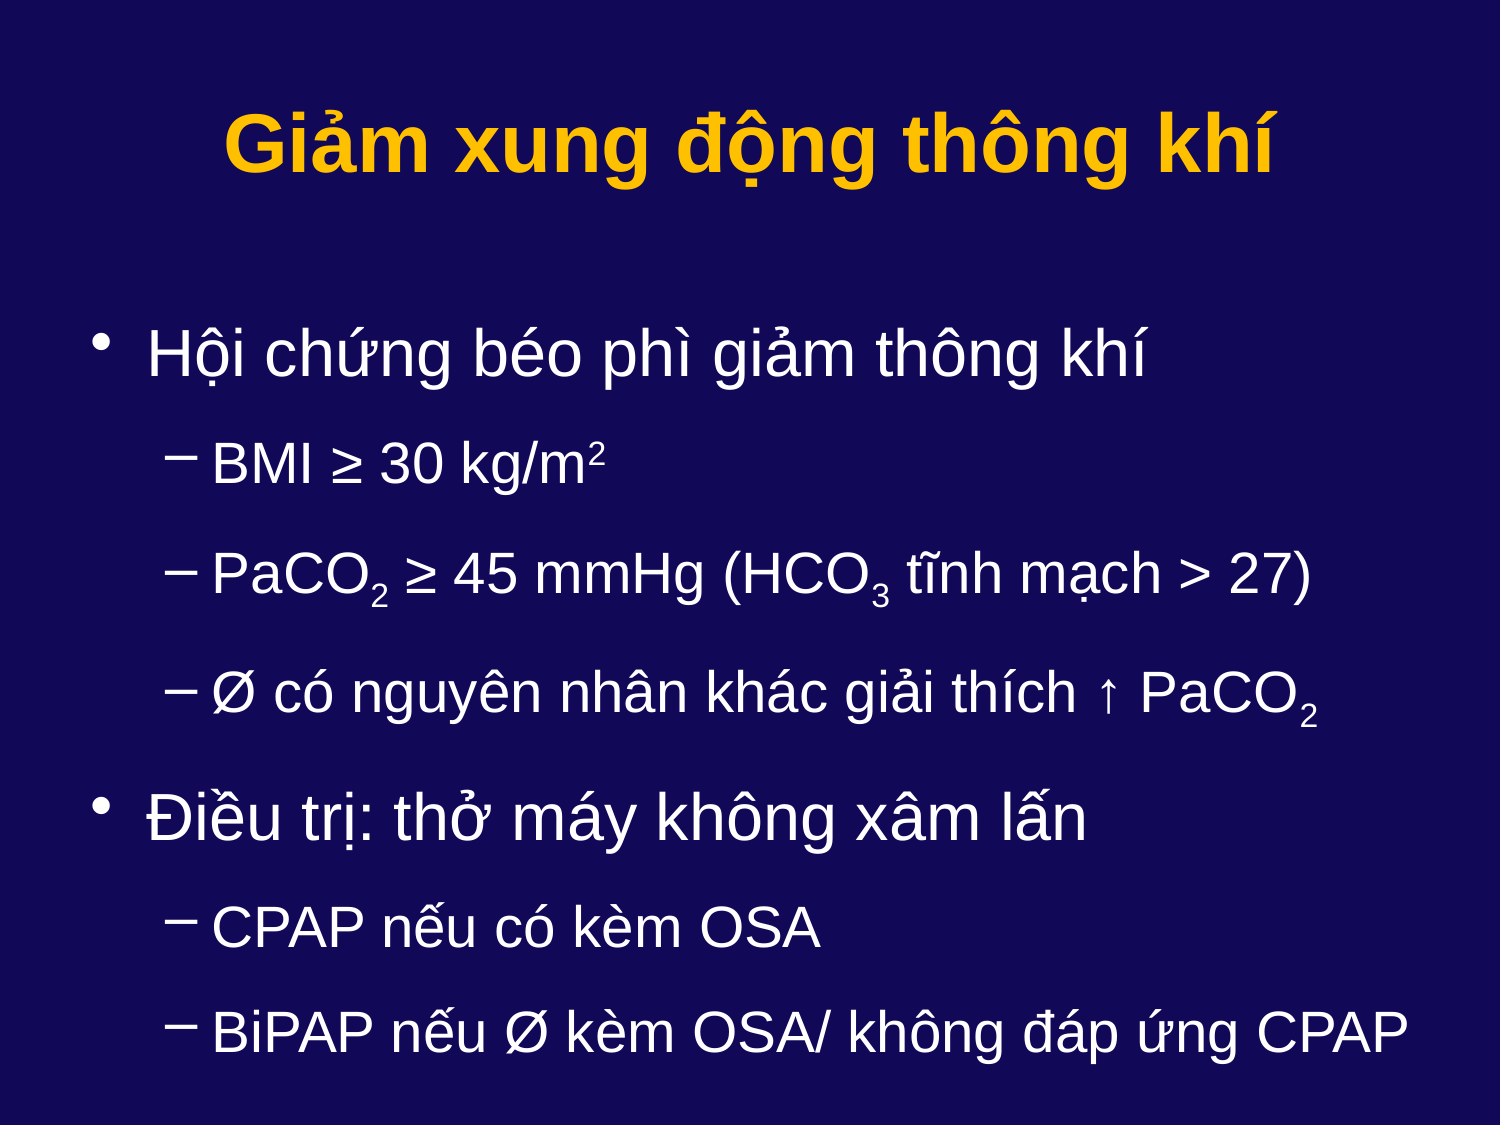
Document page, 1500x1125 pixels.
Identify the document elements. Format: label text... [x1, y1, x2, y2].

title Giảm xung động thông khí [74, 44, 1426, 233]
list Hội chứng béo phì giảm thông khí BMI ≥ 30 kg/m2 PaCO2 ≥ 45 mmHg (HCO3 tĩnh mạch > 27) Ø có nguyên nhân khác giải thích ↑ PaCO2 Điều trị: thở máy không xâm lấn CPAP nếu có kèm OSA BiPAP nếu Ø kèm OSA/ không đáp ứng CPAP [74, 262, 1451, 1006]
